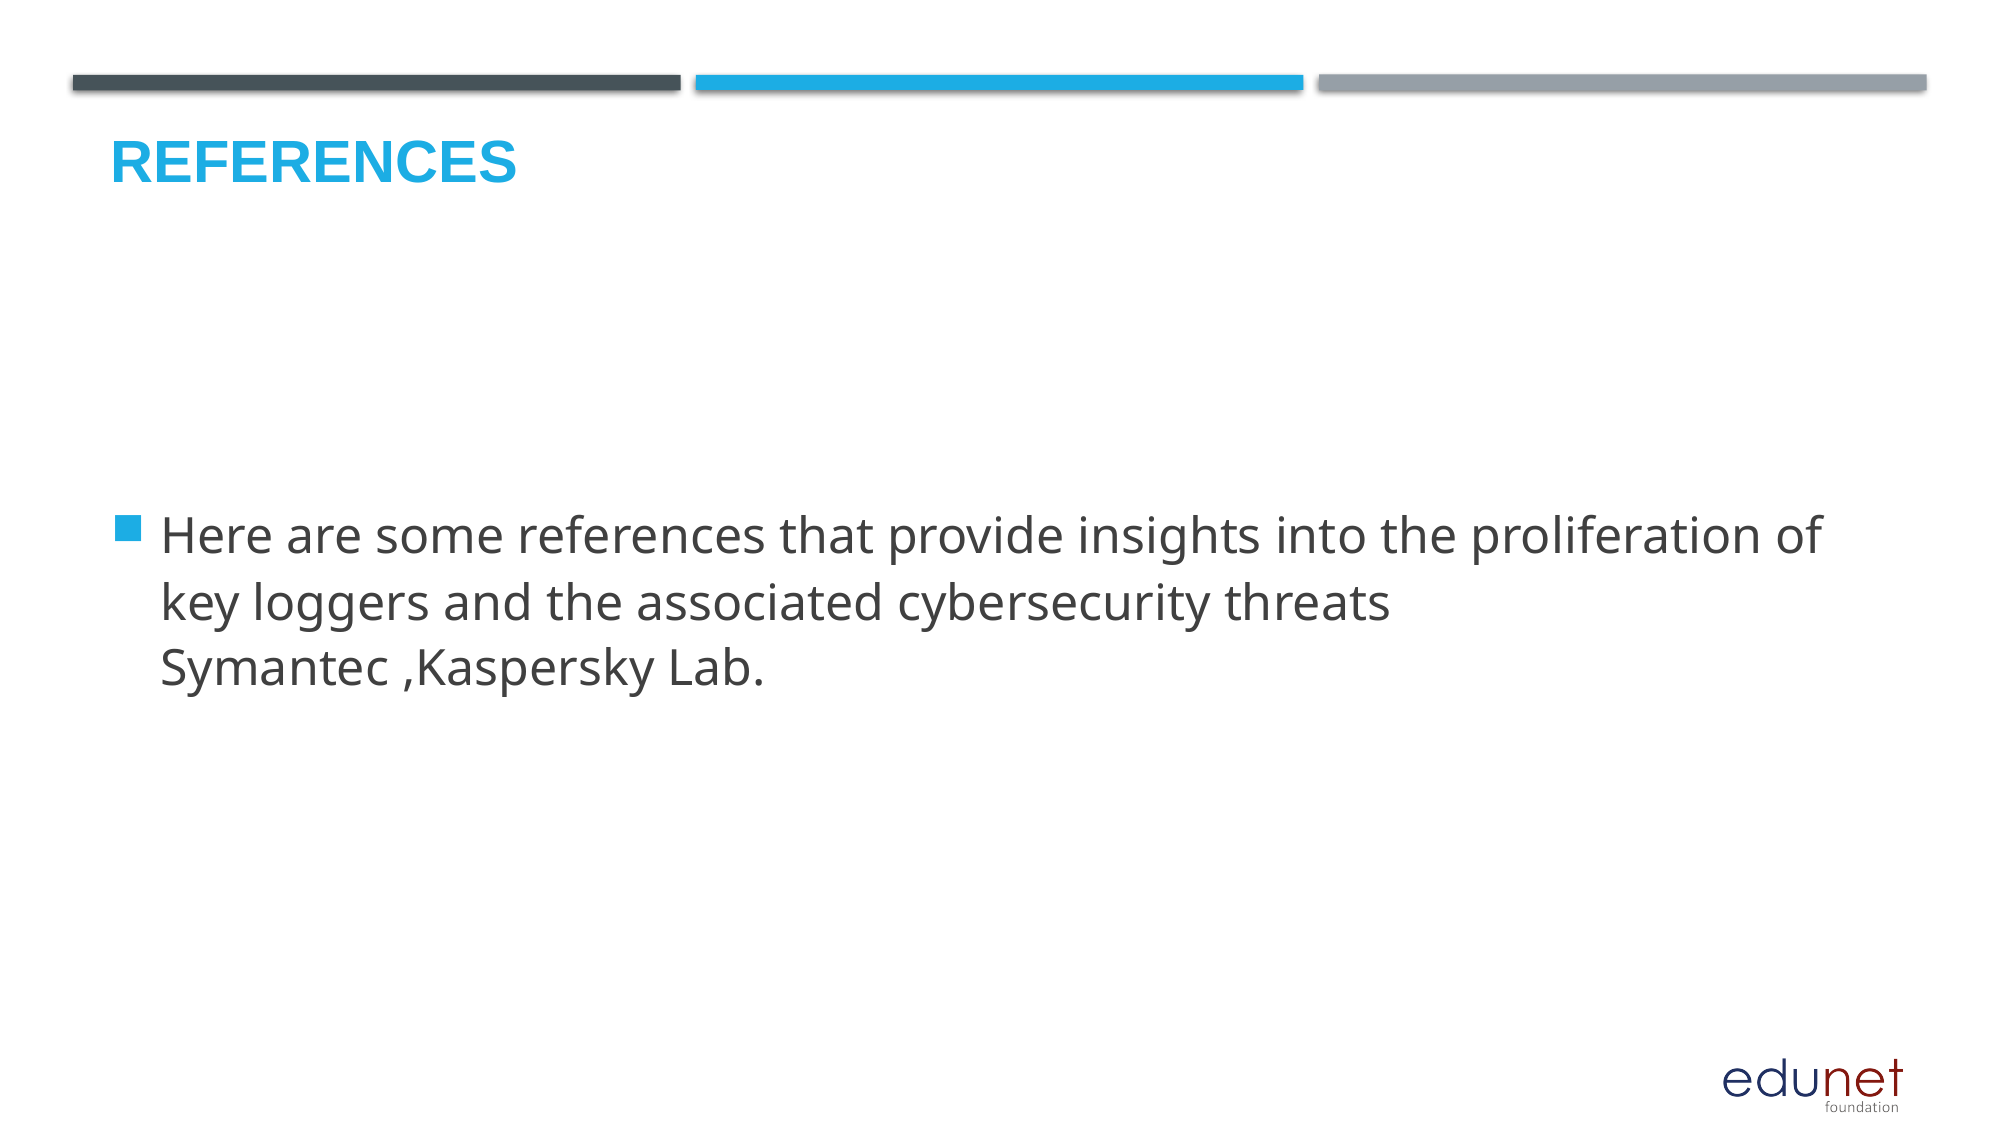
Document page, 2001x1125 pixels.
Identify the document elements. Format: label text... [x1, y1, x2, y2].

list Here are some references that provide insights into the proliferation of key loggers and the associated cybersecurity threats Symantec ,Kaspersky Lab. [95, 213, 1905, 981]
picture [1719, 1056, 1905, 1116]
title References [95, 115, 1905, 203]
